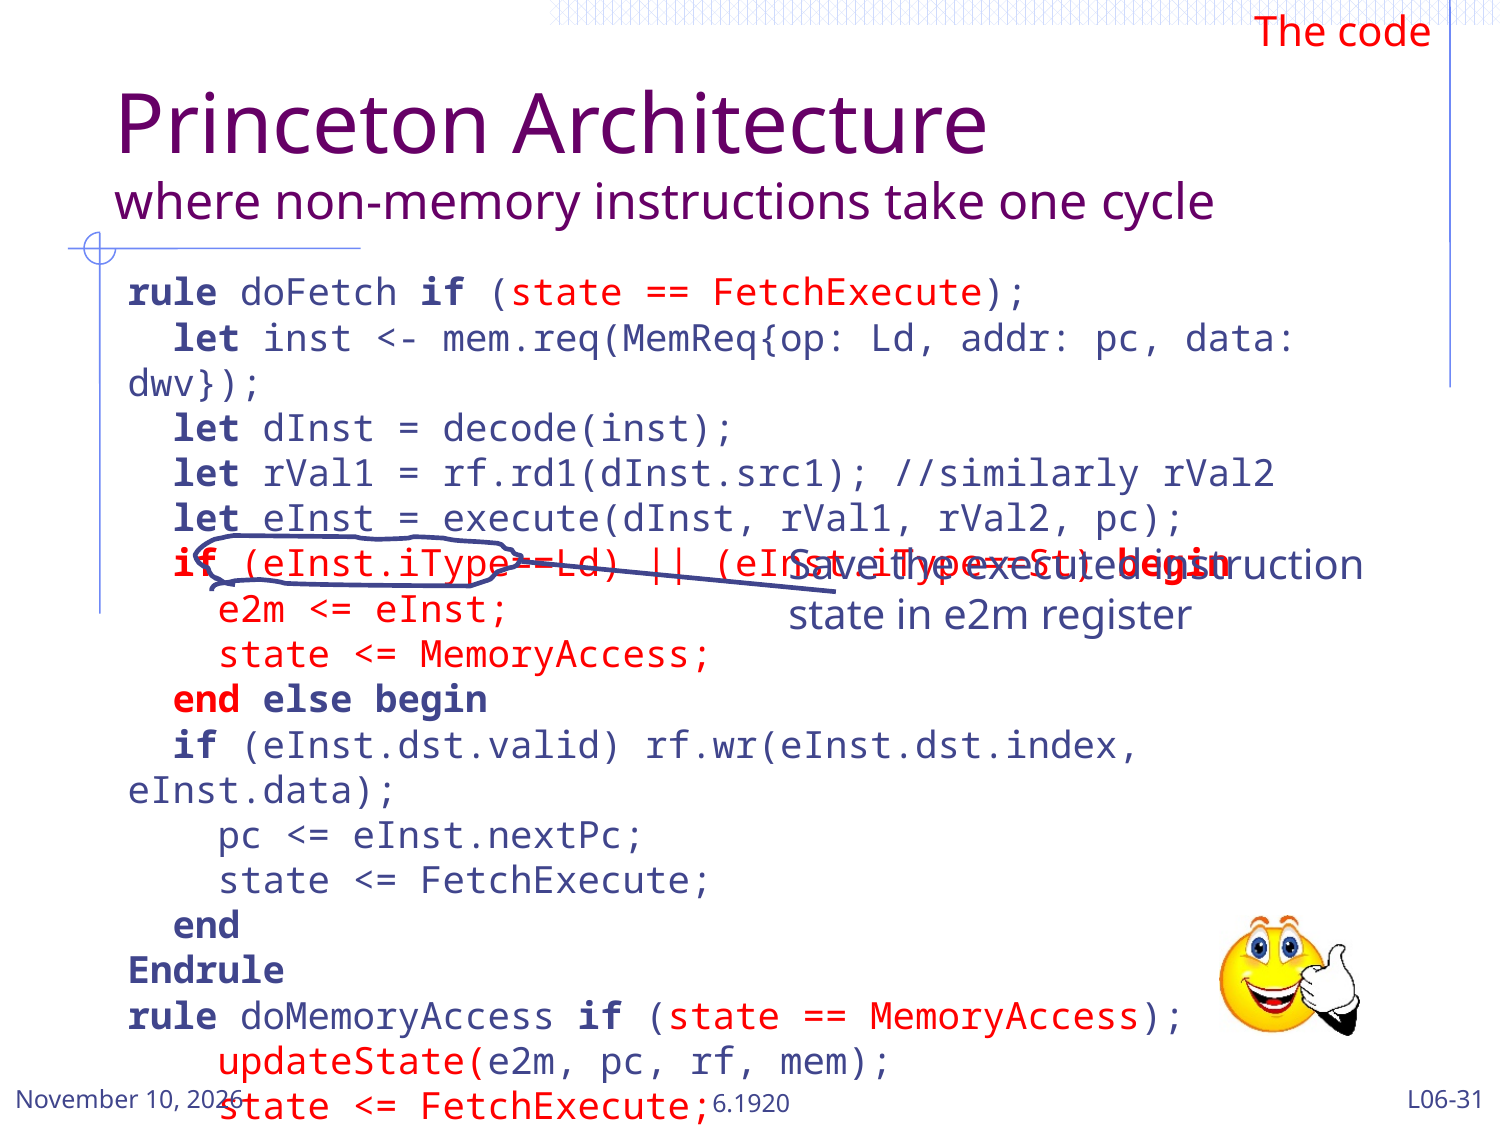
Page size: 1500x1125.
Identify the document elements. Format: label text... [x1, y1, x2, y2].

text_box The code [1239, 0, 1447, 63]
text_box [194, 529, 1403, 647]
list rule doFetch if (state == FetchExecute); let inst <- mem.req(MemReq{op: Ld, addr: pc, data: dwv}); let dInst = decode(inst); let rVal1 = rf.rd1(dInst.src1); //similarly rVal2 let eInst = execute(dInst, rVal1, rVal2, pc); if (eInst.iType==Ld) || (eInst.iType==St) begin e2m <= eInst; state <= MemoryAccess; end else begin if (eInst.dst.valid) rf.wr(eInst.dst.index, eInst.data); pc <= eInst.nextPc; state <= FetchExecute; end Endrule rule doMemoryAccess if (state == MemoryAccess); updateState(e2m, pc, rf, mem); state <= FetchExecute; endrule [112, 260, 1388, 937]
slide_number L06-31 [1187, 1049, 1500, 1125]
picture [1219, 915, 1360, 1037]
footer 6.1920 [503, 1049, 1000, 1125]
title Princeton Architecture where non-memory instructions take one cycle [99, 49, 1376, 238]
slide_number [0, 1049, 313, 1125]
